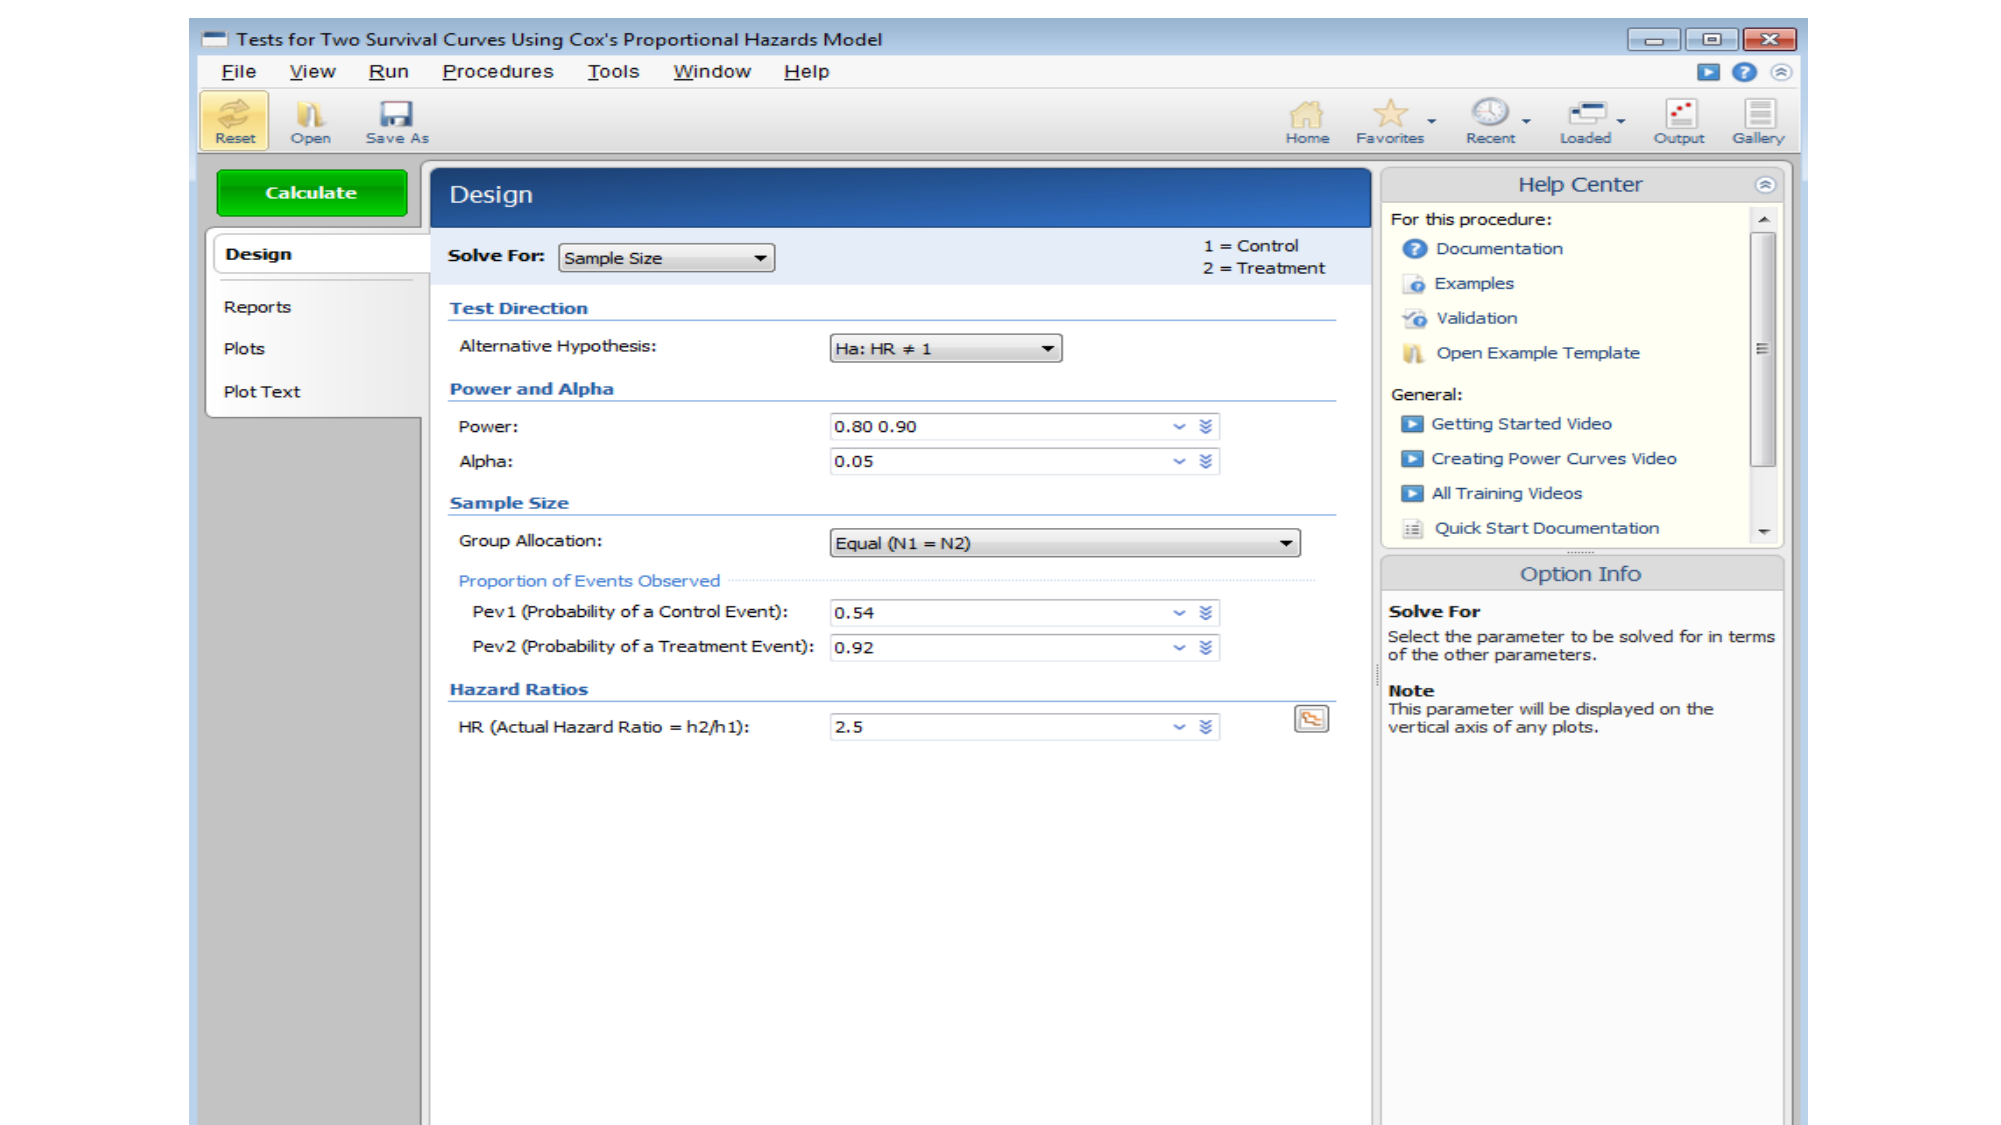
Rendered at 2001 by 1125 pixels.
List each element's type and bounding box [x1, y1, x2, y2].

picture [189, 18, 1808, 1125]
